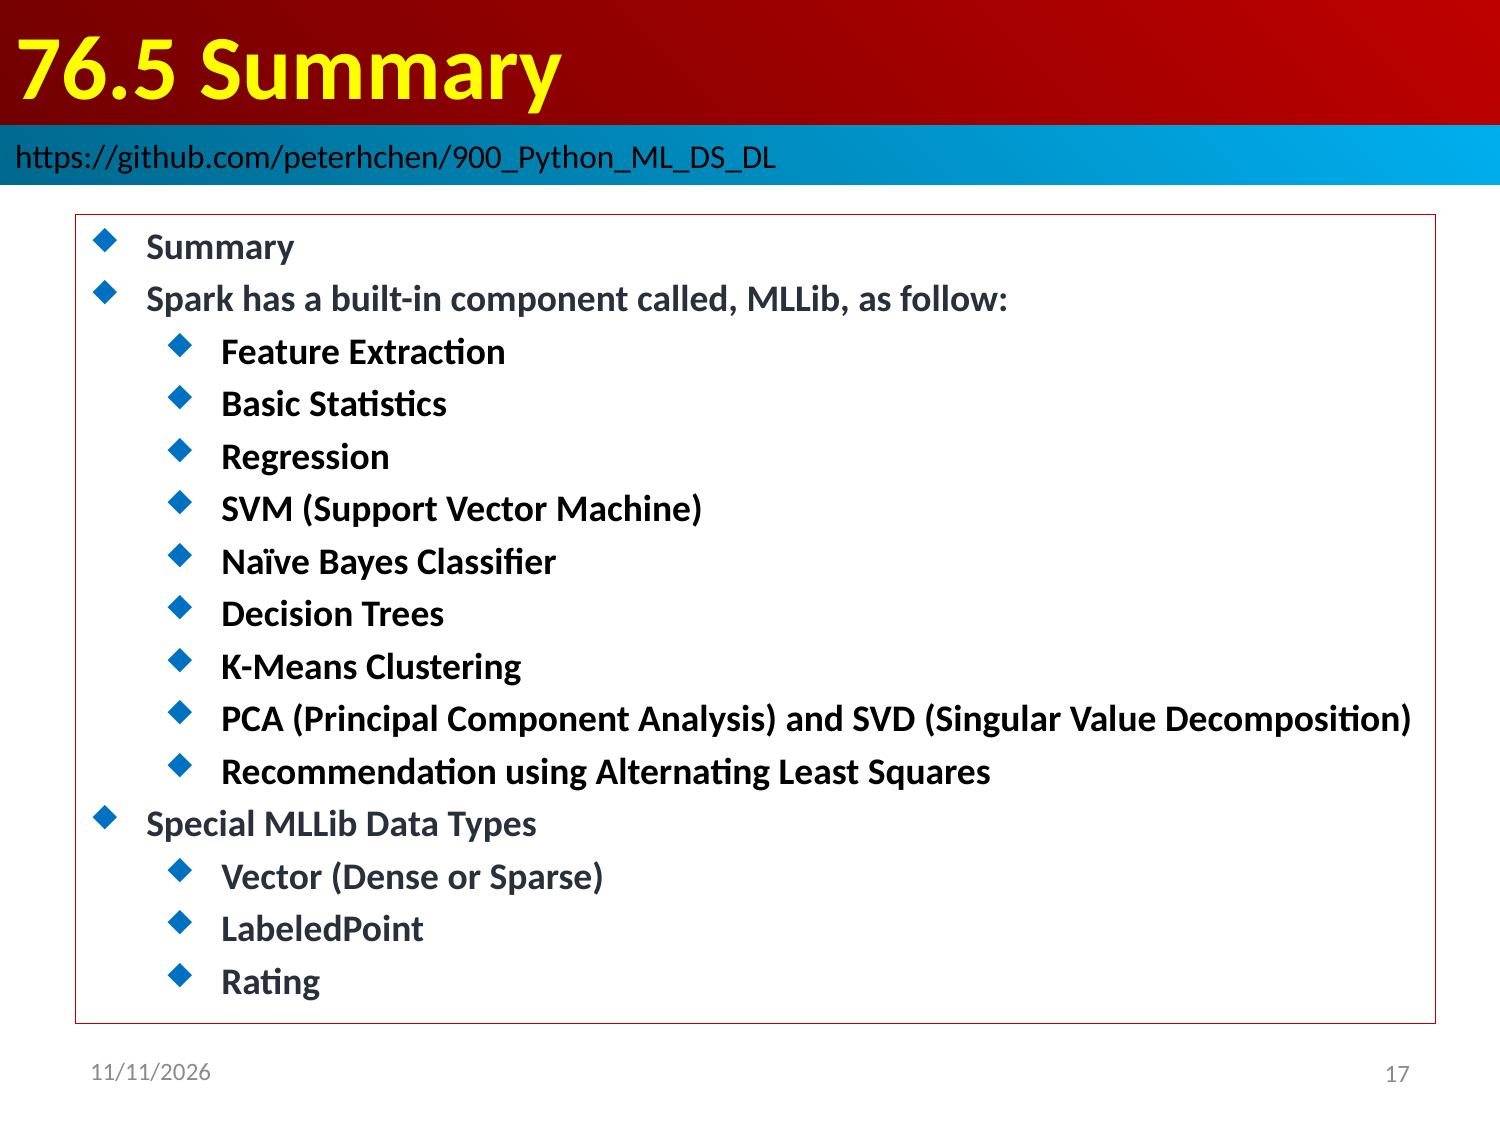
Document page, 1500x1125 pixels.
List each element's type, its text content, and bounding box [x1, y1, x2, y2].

title 76.5 Summary [0, 0, 1500, 125]
text_box https://github.com/peterhchen/900_Python_ML_DS_DL [0, 125, 1500, 185]
slide_number 17 [1074, 1042, 1425, 1103]
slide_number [75, 1040, 425, 1101]
subtitle Summary Spark has a built-in component called, MLLib, as follow: Feature Extraction Basic Statistics Regression SVM (Support Vector Machine) Naïve Bayes Classifier Decision Trees K-Means Clustering PCA (Principal Component Analysis) and SVD (Singular Value Decomposition) Recommendation using Alternating Least Squares Special MLLib Data Types Vector (Dense or Sparse) LabeledPoint Rating [75, 214, 1436, 1024]
